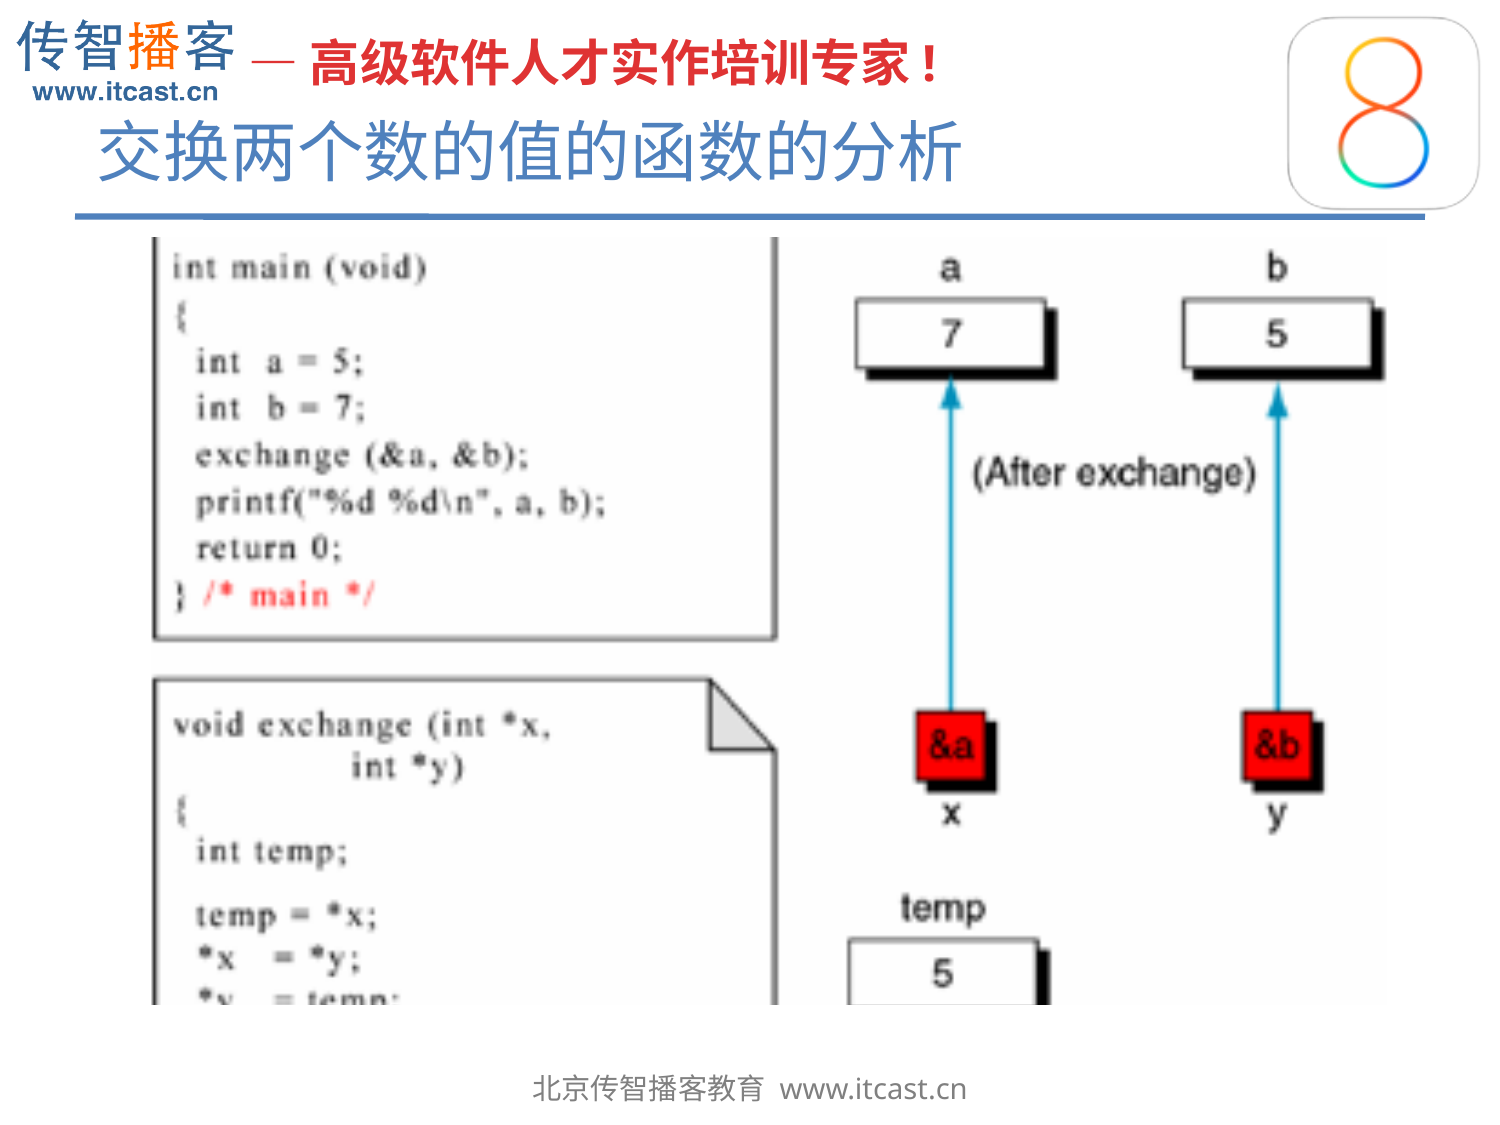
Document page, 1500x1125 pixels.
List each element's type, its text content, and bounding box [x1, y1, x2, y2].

title 交换两个数的值的函数的分析 [81, 102, 1416, 236]
picture [1270, 0, 1497, 227]
picture [16, 19, 234, 101]
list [81, 237, 1416, 1006]
